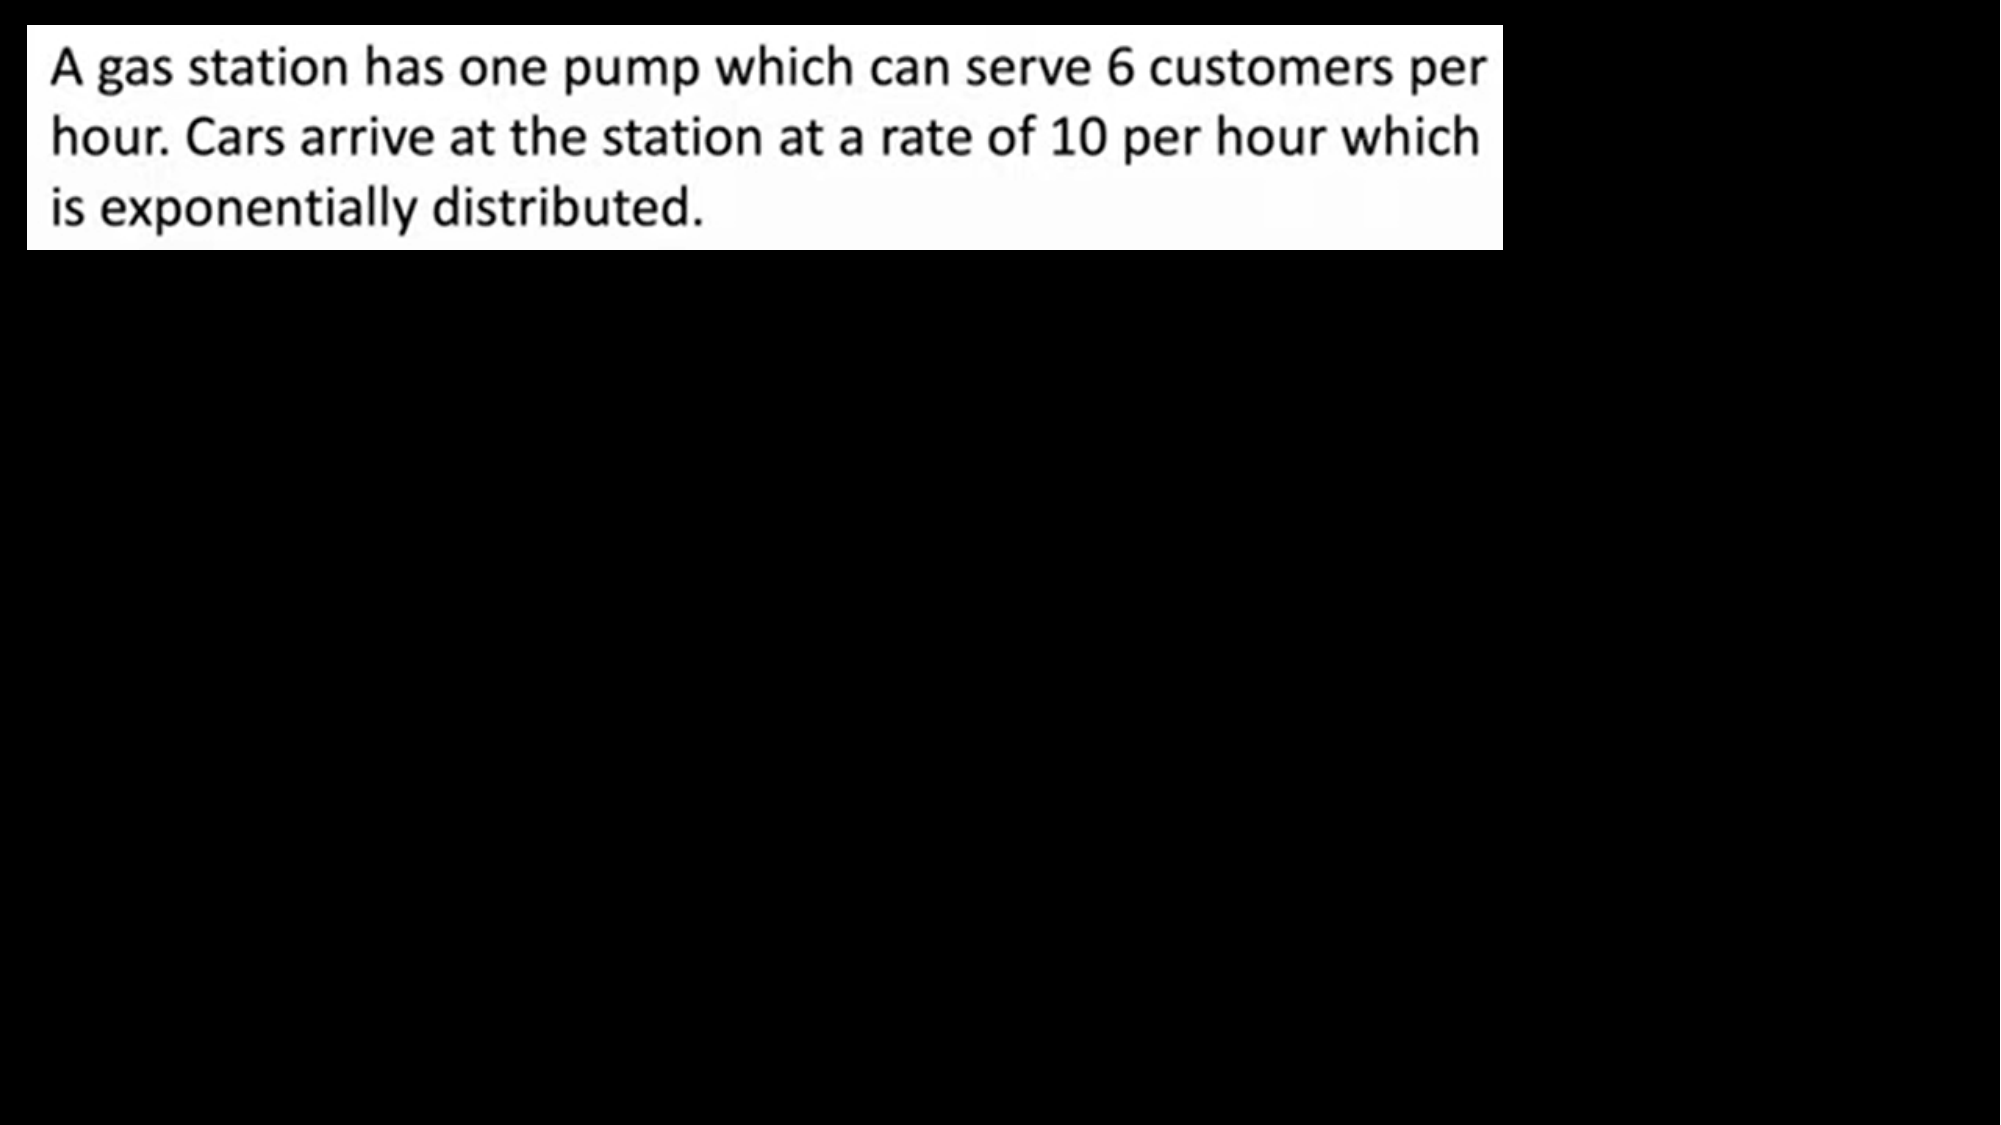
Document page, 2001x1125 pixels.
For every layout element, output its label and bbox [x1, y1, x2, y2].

picture [27, 25, 1503, 250]
